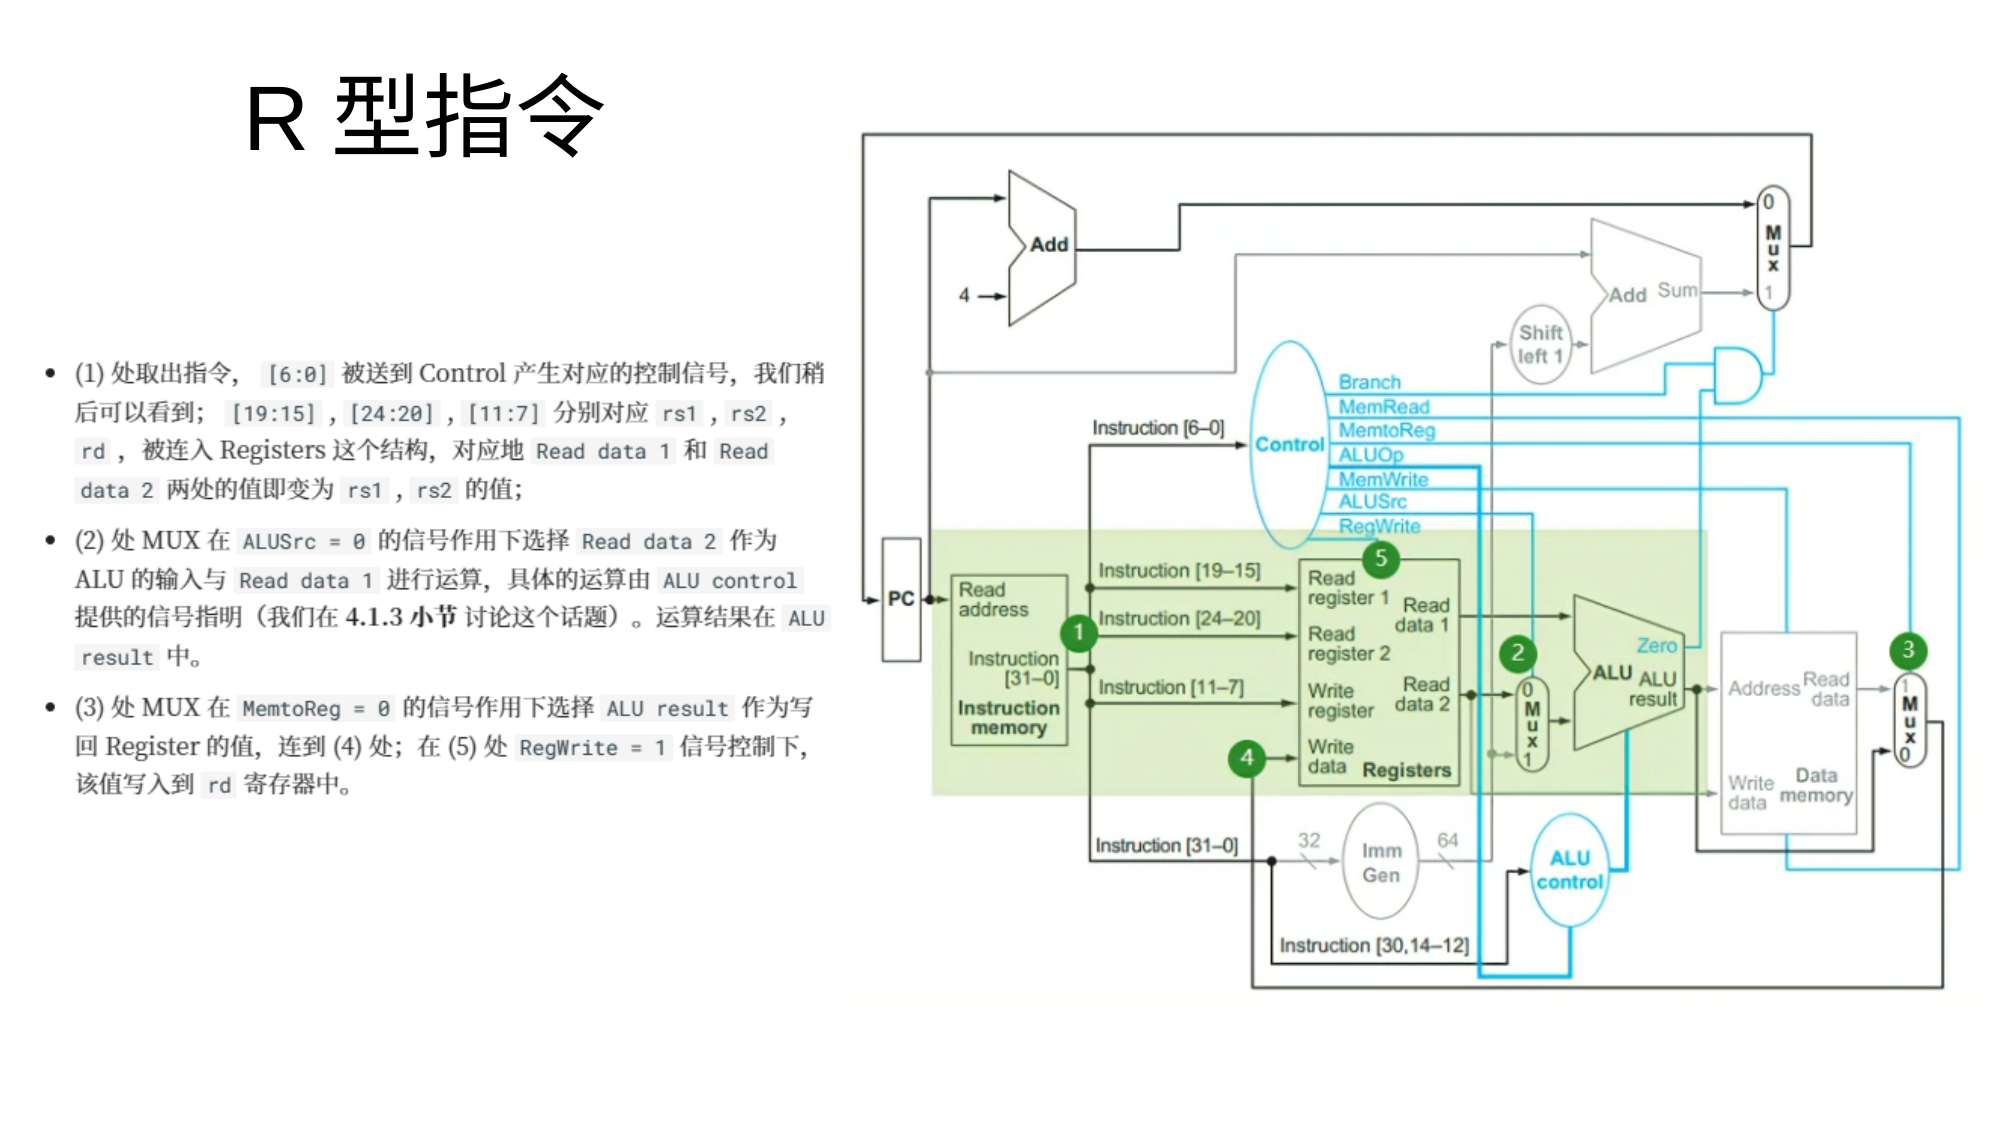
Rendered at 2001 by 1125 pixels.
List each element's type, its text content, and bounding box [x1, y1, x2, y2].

picture [31, 101, 2000, 1024]
title R型指令 [70, 19, 780, 208]
